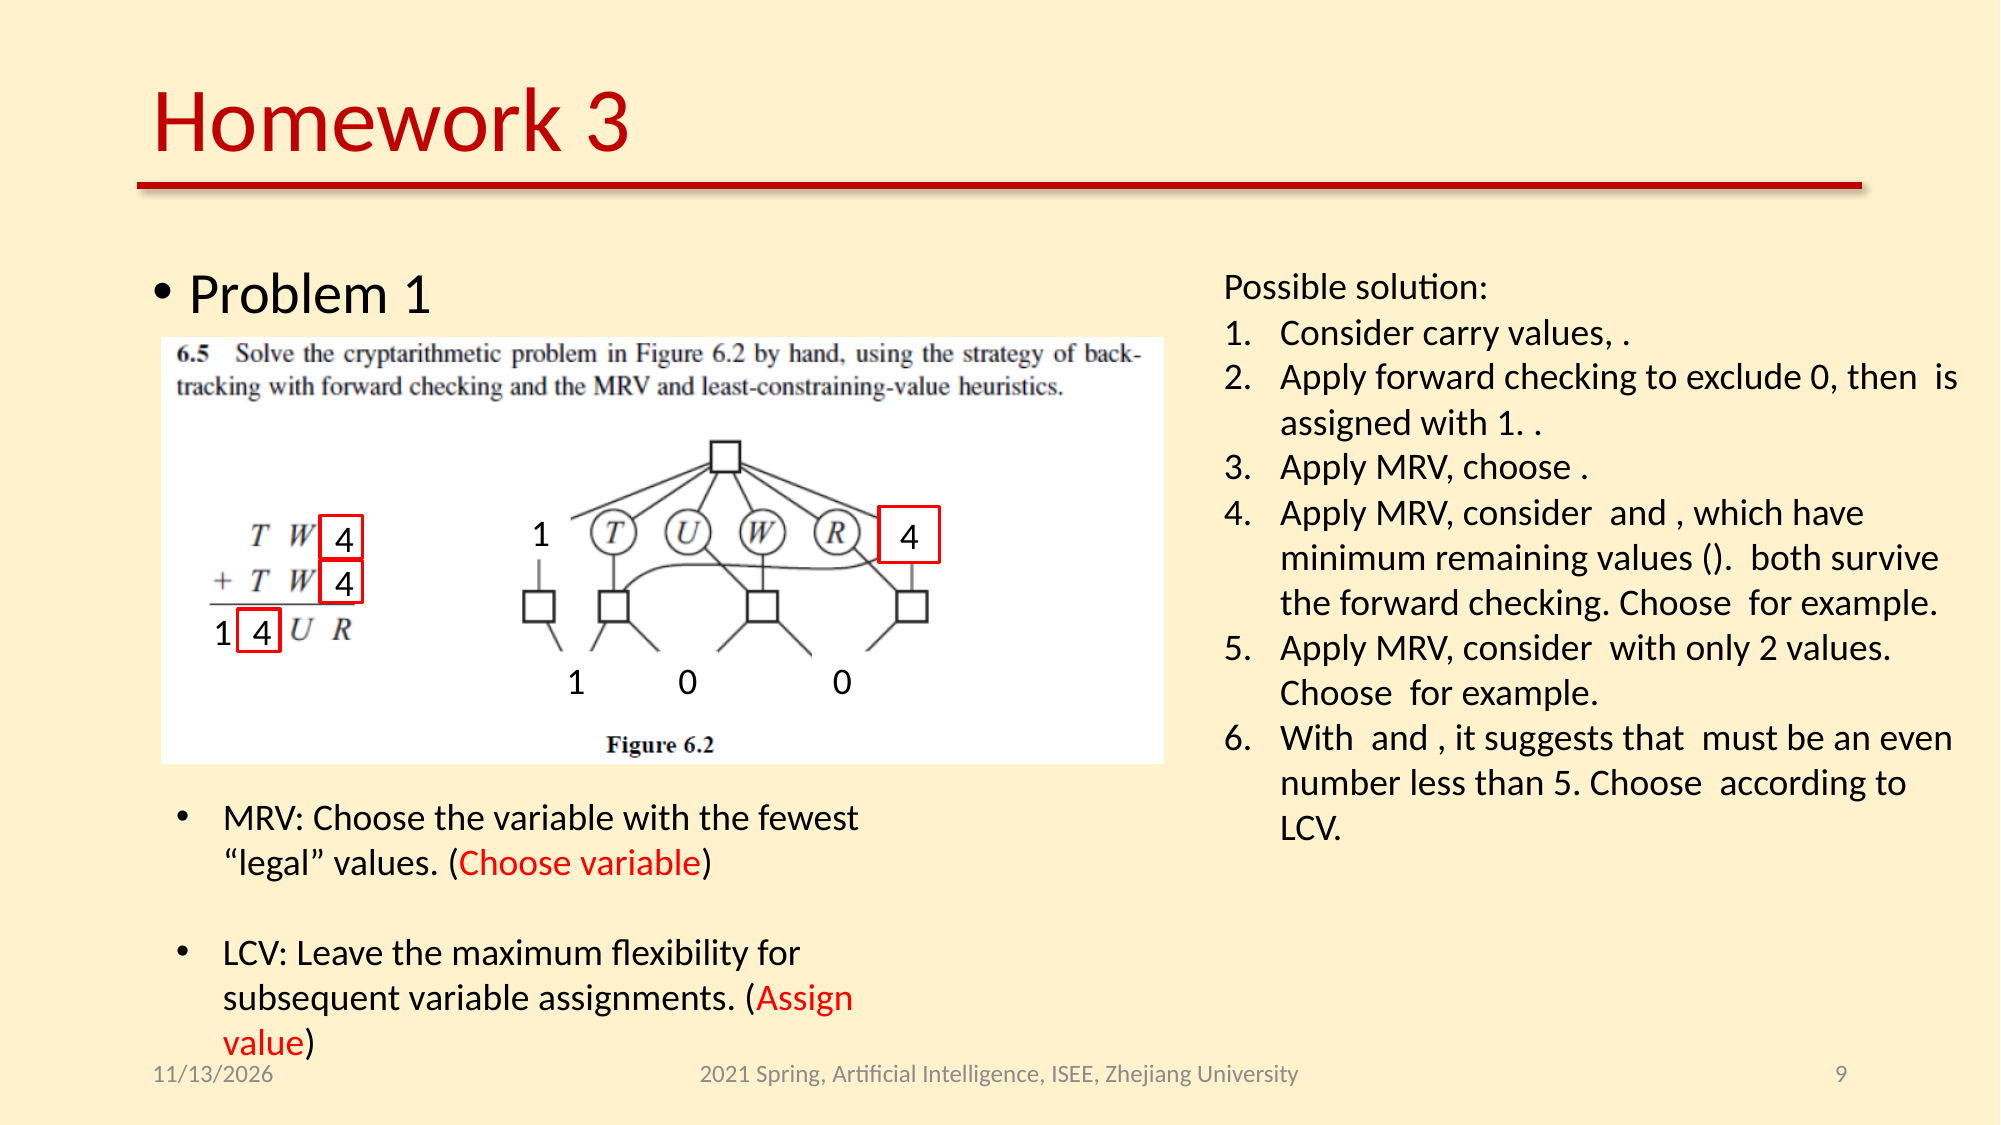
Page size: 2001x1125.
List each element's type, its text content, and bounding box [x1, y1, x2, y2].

text_box MRV: Choose the variable with the fewest “legal” values. (Choose variable) LCV: Leave the maximum flexibility for subsequent variable assignments. (Assign value) [161, 785, 910, 1071]
picture [161, 337, 1164, 764]
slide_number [137, 1042, 588, 1103]
slide_number 9 [1412, 1042, 1863, 1103]
title Homework 3 [137, 59, 1863, 183]
list Problem 1 [137, 255, 1863, 1014]
footer 2021 Spring, Artificial Intelligence, ISEE, Zhejiang University [662, 1042, 1338, 1103]
